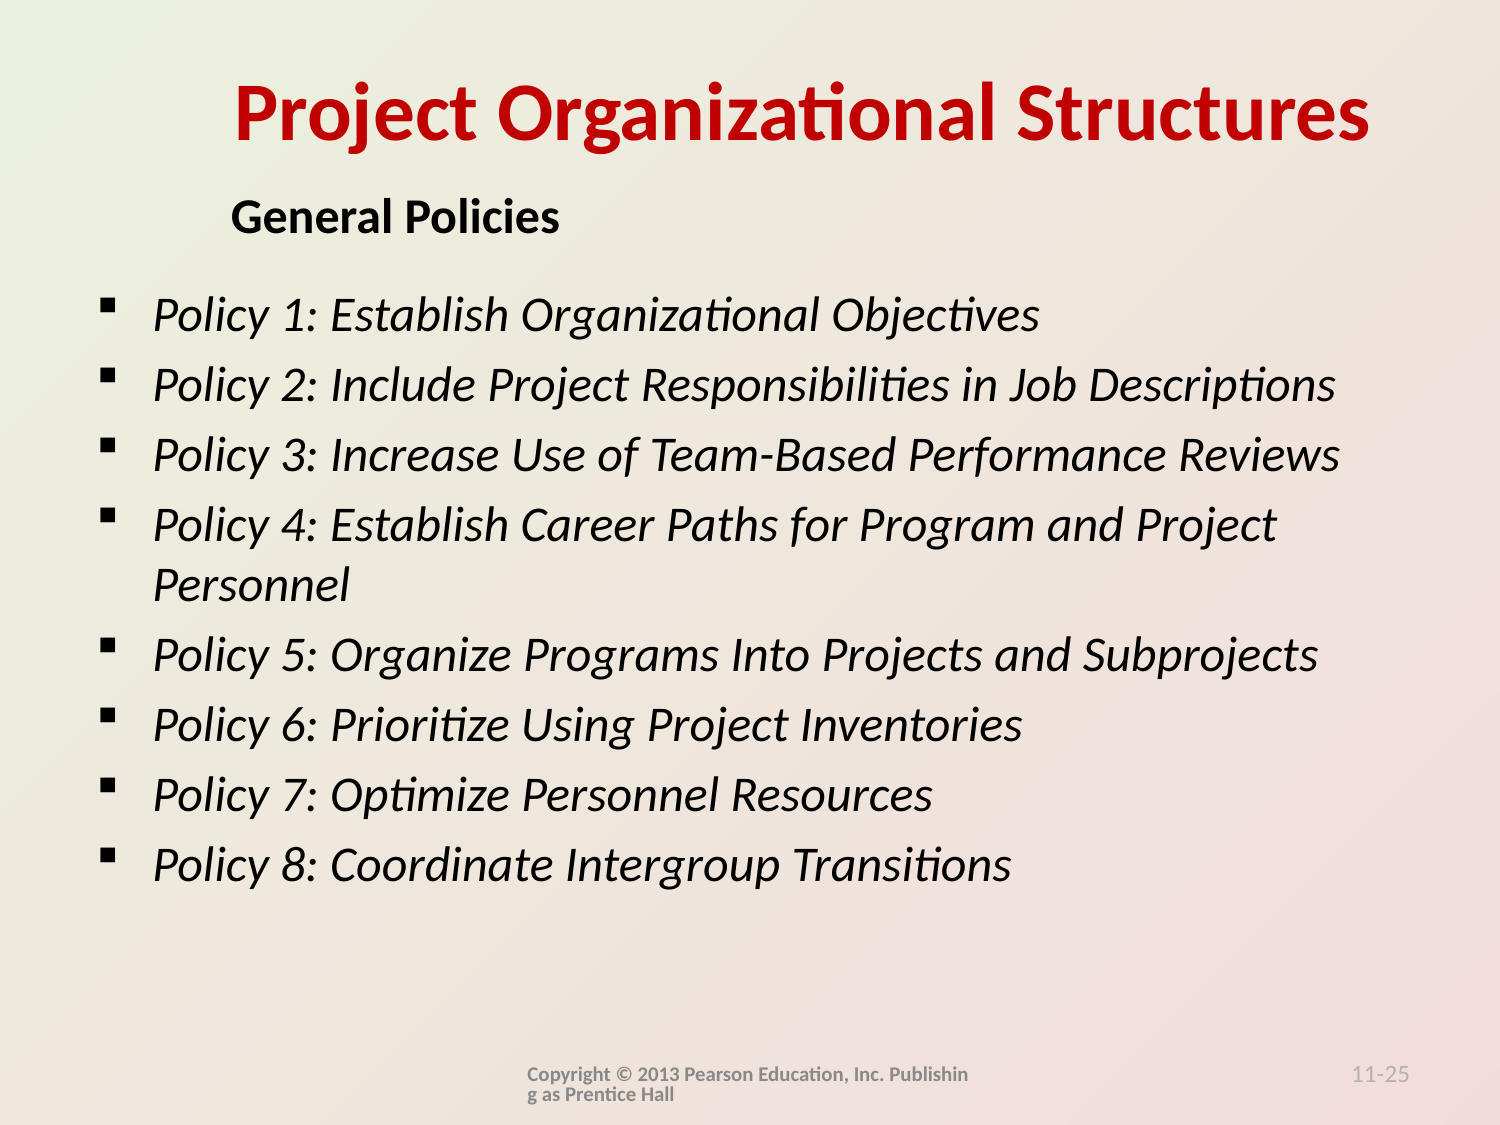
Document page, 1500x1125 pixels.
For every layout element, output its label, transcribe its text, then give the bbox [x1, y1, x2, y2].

footer Copyright © 2013 Pearson Education, Inc. Publishing as Prentice Hall [512, 1042, 988, 1103]
list Policy 1: Establish Organizational Objectives Policy 2: Include Project Responsibilities in Job Descriptions Policy 3: Increase Use of Team-Based Performance Reviews Policy 4: Establish Career Paths for Program and Project Personnel Policy 5: Organize Programs Into Projects and Subprojects Policy 6: Prioritize Using Project Inventories Policy 7: Optimize Personnel Resources Policy 8: Coordinate Intergroup Transitions [80, 273, 1432, 815]
slide_number 11-25 [1074, 1042, 1425, 1103]
list General Policies [215, 175, 1409, 232]
